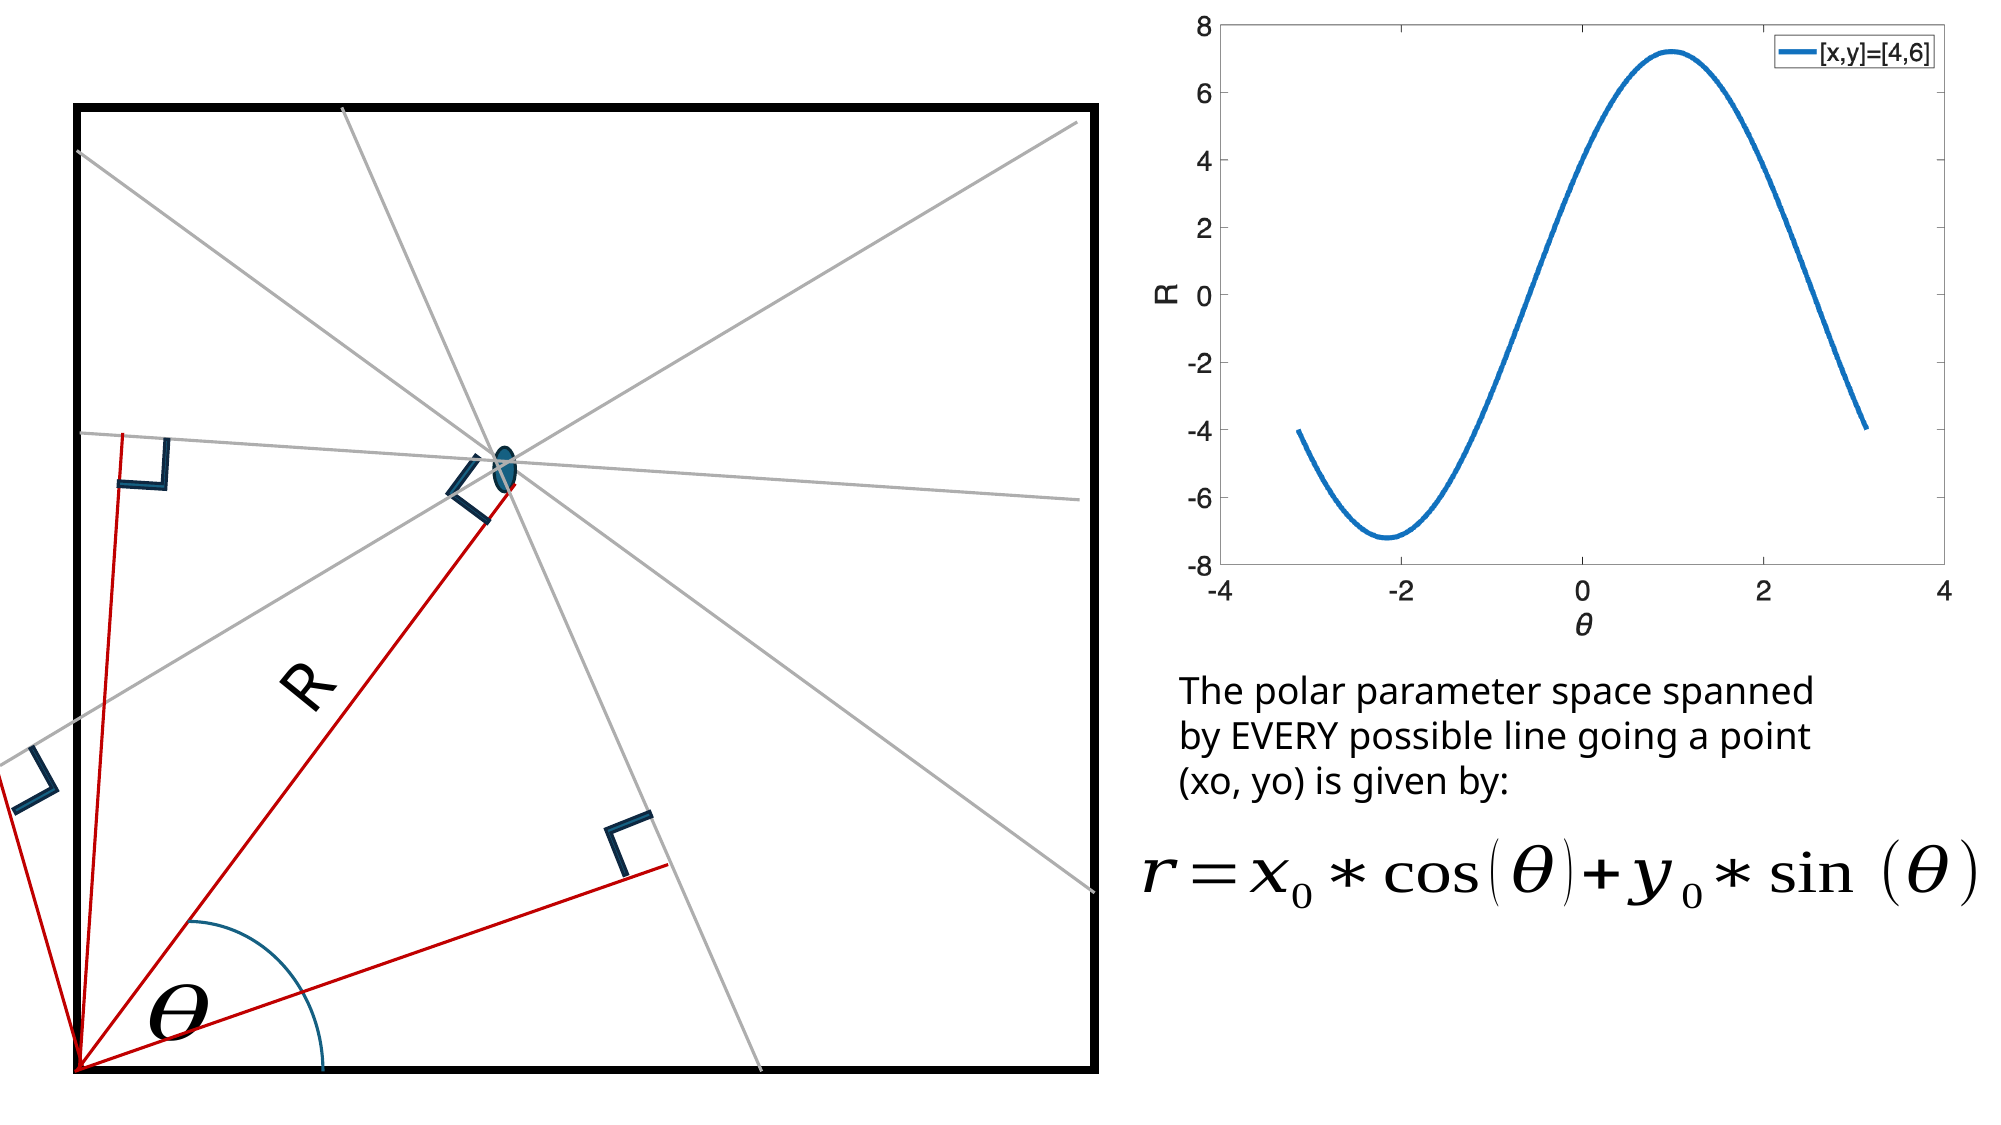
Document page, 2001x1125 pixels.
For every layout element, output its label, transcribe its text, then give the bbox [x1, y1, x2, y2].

picture [1152, 14, 1954, 637]
text_box The polar parameter space spanned by EVERY possible line going a point (xo, yo) is given by: [1164, 659, 1862, 810]
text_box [74, 864, 669, 1072]
text_box [75, 106, 341, 121]
text_box [763, 894, 1096, 1072]
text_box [79, 432, 124, 1067]
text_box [341, 767, 763, 1072]
text_box [763, 106, 1096, 149]
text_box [763, 149, 1096, 894]
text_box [124, 767, 341, 864]
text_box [0, 121, 1078, 767]
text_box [0, 769, 83, 1067]
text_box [341, 106, 763, 121]
